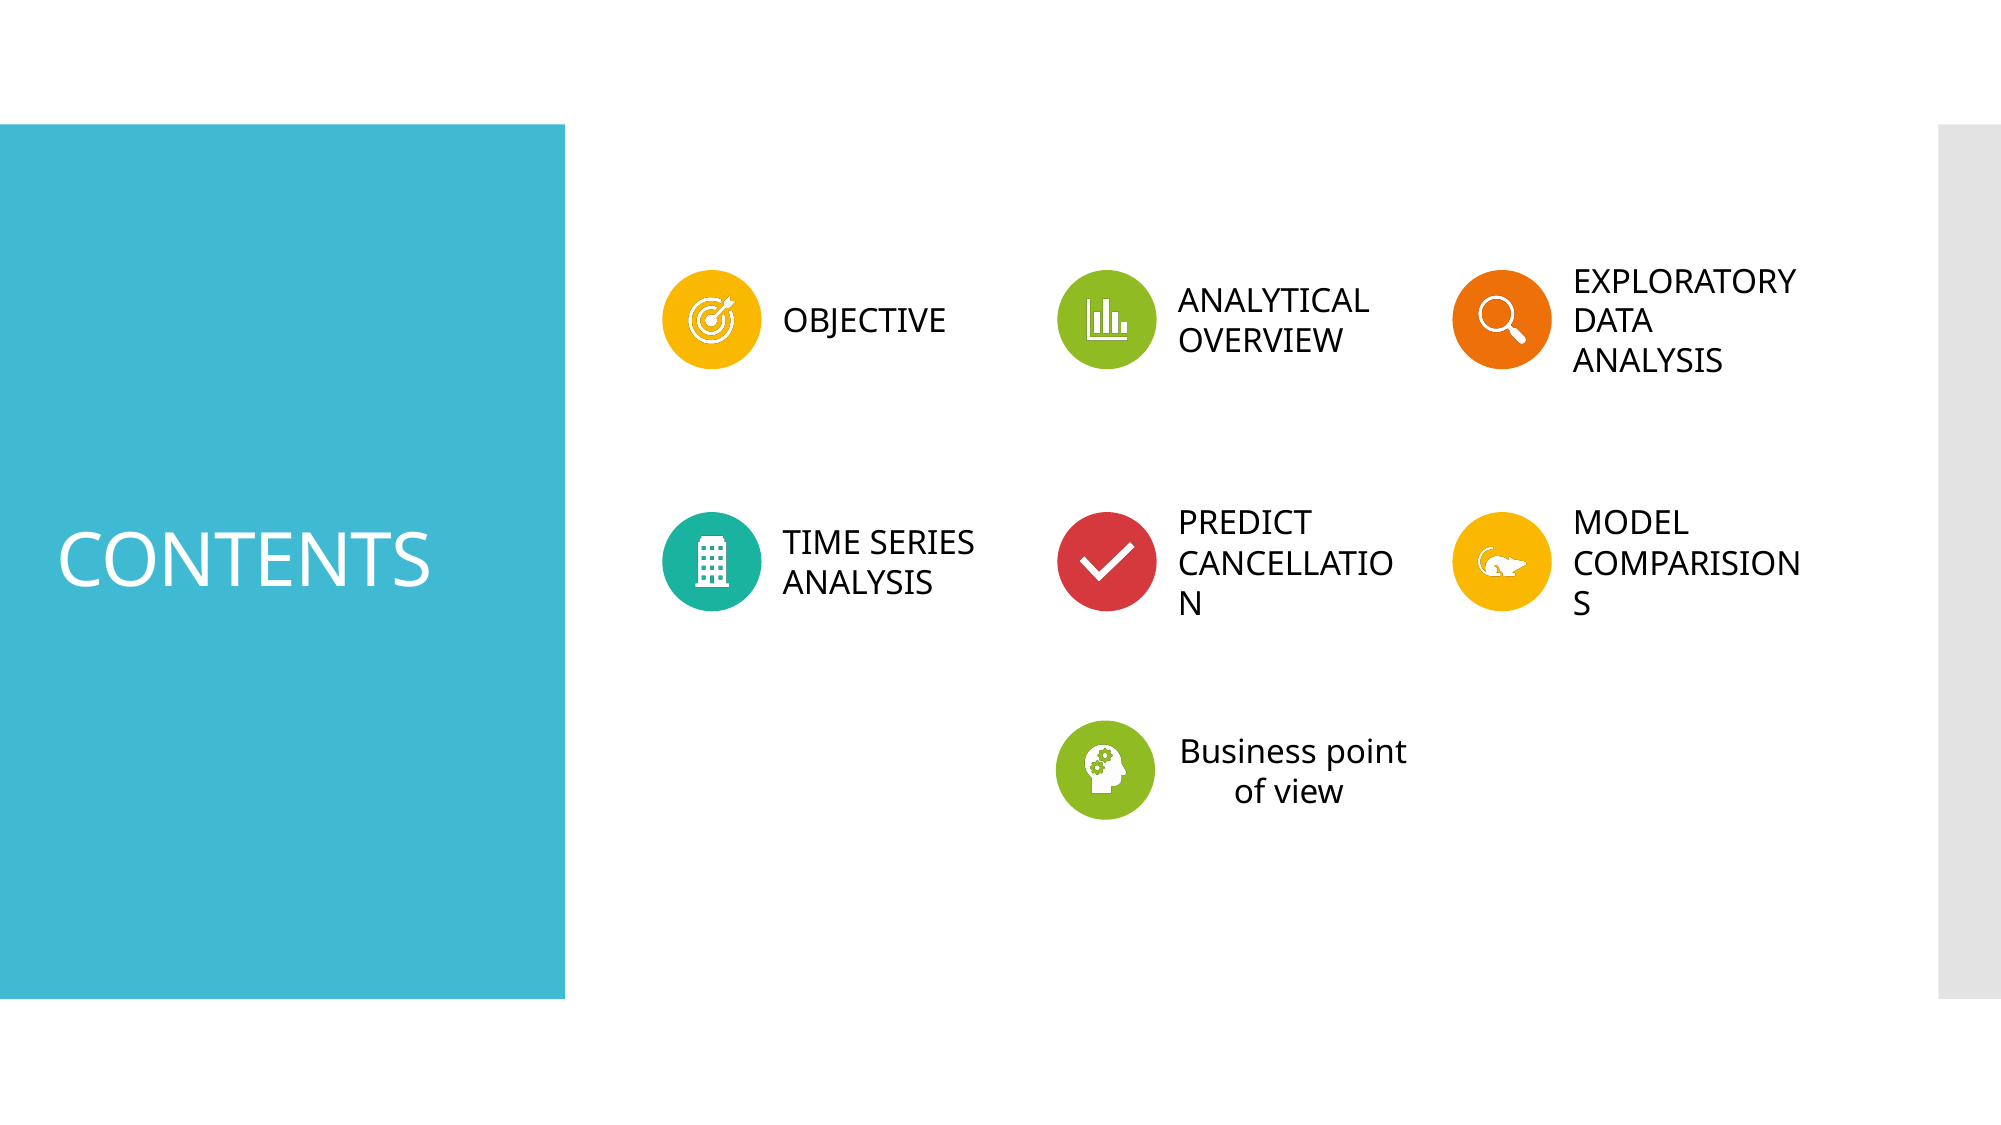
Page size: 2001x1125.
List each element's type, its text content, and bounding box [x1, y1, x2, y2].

title CONTENTS [41, 184, 525, 940]
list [634, 141, 1835, 982]
